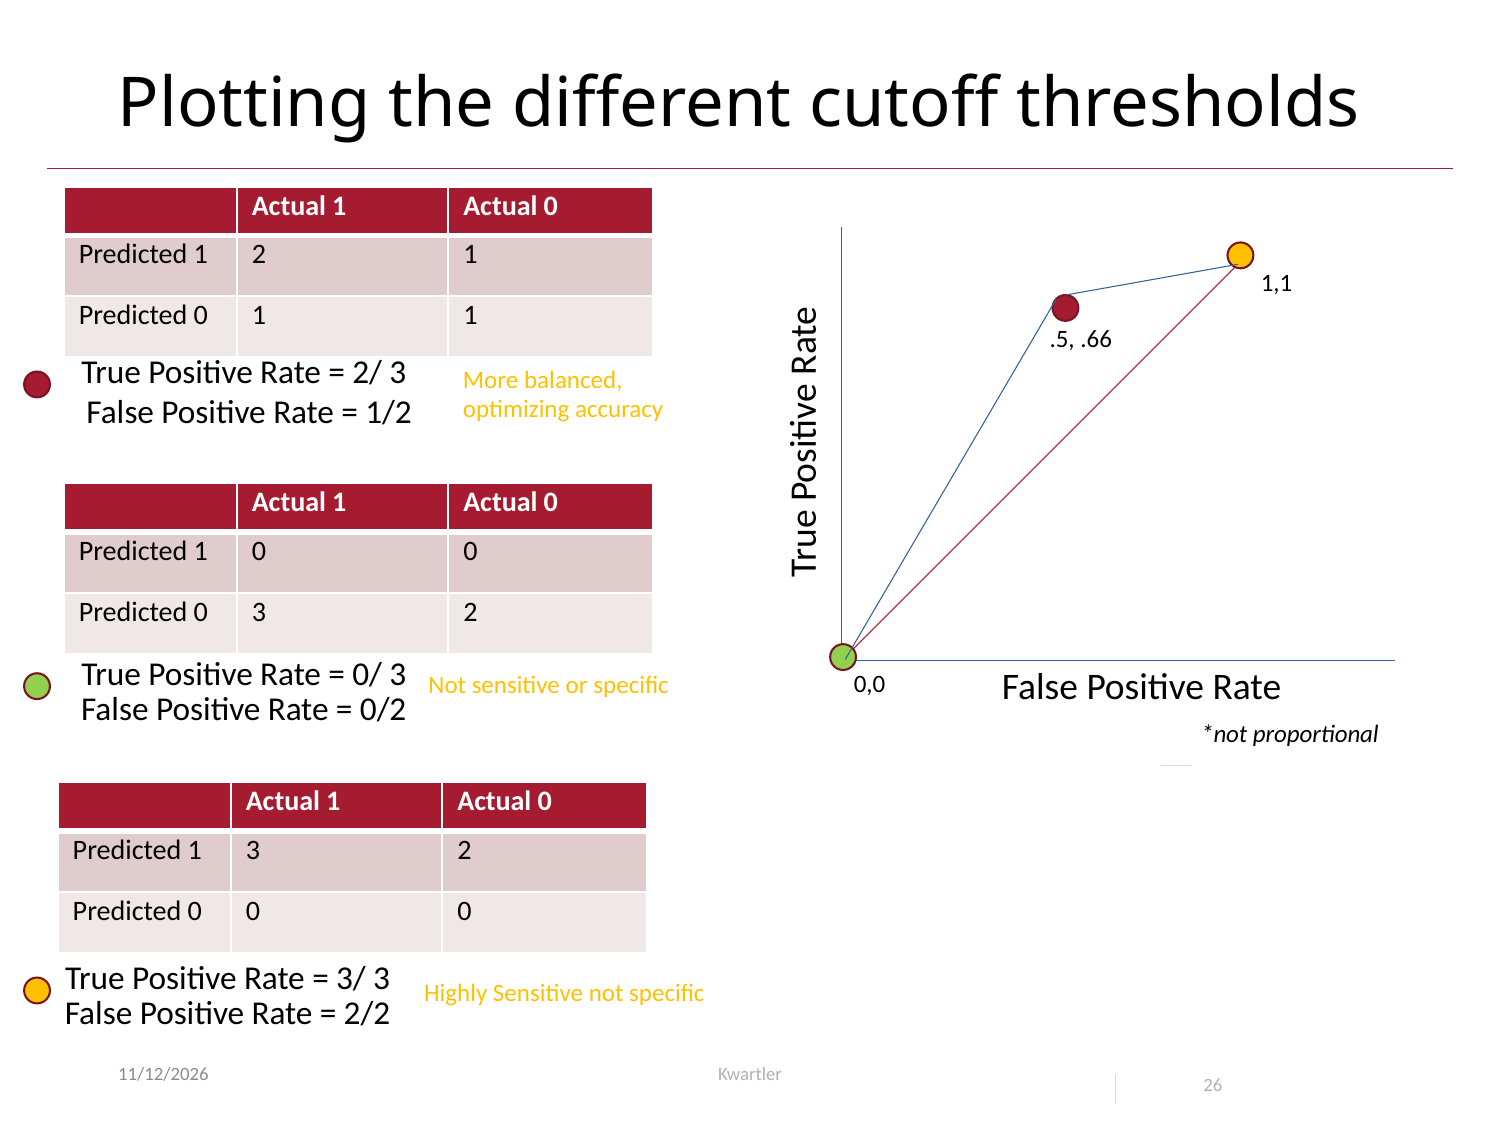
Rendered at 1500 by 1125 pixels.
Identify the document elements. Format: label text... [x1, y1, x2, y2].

text_box Not sensitive or specific [413, 661, 685, 706]
table_cell Predicted 0 [59, 893, 230, 948]
table_header Actual 1 [232, 783, 441, 828]
table_header [59, 783, 230, 828]
table_cell 2 [443, 834, 646, 891]
table_cell 0 [443, 893, 646, 952]
table_cell Predicted 0 [65, 297, 236, 356]
table_header Actual 0 [449, 484, 652, 529]
text_box *not proportional [1186, 710, 1394, 755]
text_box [845, 298, 1057, 660]
table_header Actual 0 [449, 188, 652, 233]
table_cell 0 [449, 535, 652, 592]
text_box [1065, 264, 1239, 296]
table_cell 0 [238, 535, 447, 592]
table_cell 2 [449, 594, 652, 653]
table_cell 2 [238, 238, 447, 295]
text_box False Positive Rate [987, 661, 1297, 715]
table_cell Predicted 1 [59, 834, 230, 891]
table_header Actual 1 [238, 484, 447, 529]
table_cell Predicted 1 [65, 238, 236, 295]
table_cell 1 [238, 297, 447, 356]
text_box False Positive Rate = 1/2 [71, 382, 427, 438]
table_cell 0 [232, 893, 441, 952]
table_header Actual 0 [443, 783, 646, 828]
text_box [829, 644, 838, 670]
text_box 0,0 [838, 661, 901, 706]
text_box True Positive Rate = 3/ 3 [50, 948, 406, 983]
text_box True Positive Rate = 0/ 3 [66, 655, 422, 679]
text_box [23, 370, 52, 399]
text_box True Positive Rate = 2/ 3 [66, 358, 422, 398]
table_cell Predicted 1 [65, 535, 236, 592]
table_cell Predicted 0 [65, 594, 236, 653]
text_box [23, 672, 52, 701]
title Plotting the different cutoff thresholds [103, 59, 1397, 157]
table_cell 3 [232, 834, 441, 891]
footer Kwartler [496, 1042, 1004, 1103]
table_header [65, 484, 236, 529]
table_header Actual 1 [238, 188, 447, 233]
text_box False Positive Rate = 0/2 [66, 679, 422, 734]
text_box More balanced, optimizing accuracy [448, 355, 679, 431]
table_cell 3 [238, 594, 447, 653]
text_box Highly Sensitive not specific [409, 968, 721, 1014]
text_box False Positive Rate = 2/2 [50, 983, 406, 1039]
table_cell 1 [449, 238, 652, 295]
table_cell 1 [449, 297, 652, 355]
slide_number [103, 1042, 441, 1103]
text_box [23, 976, 52, 1005]
slide_number 26 [1188, 1042, 1330, 1103]
text_box True Positive Rate [770, 291, 831, 593]
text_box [838, 227, 1395, 661]
table_header [65, 188, 236, 233]
